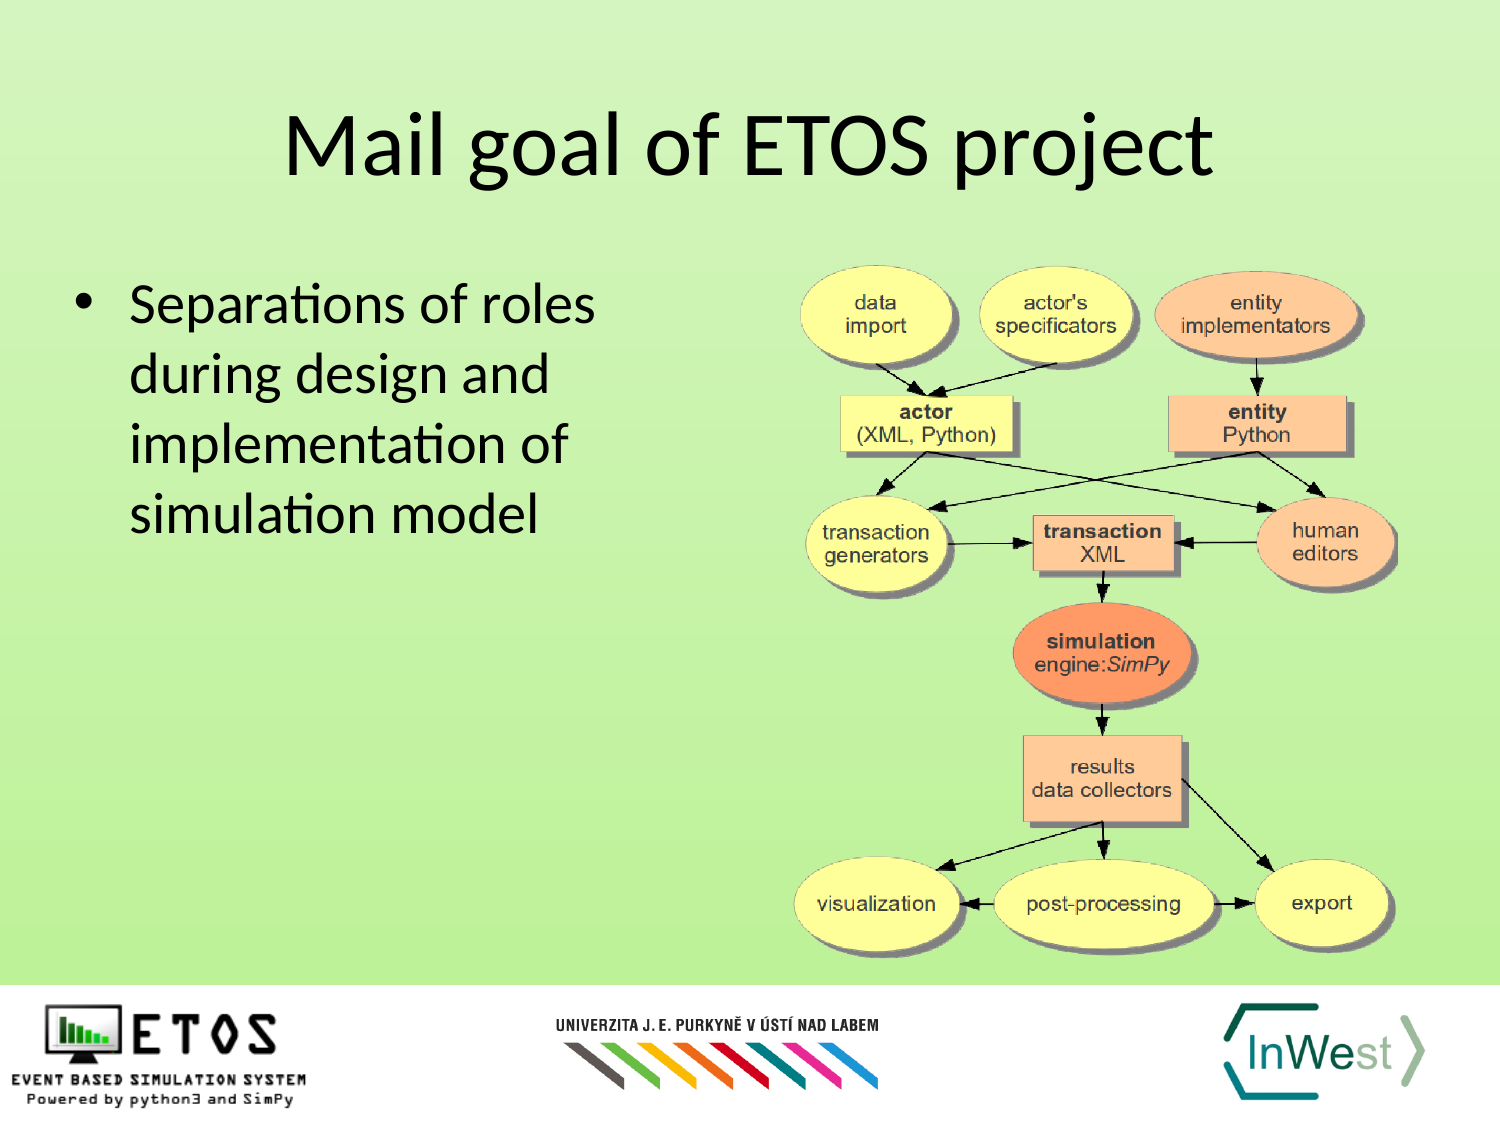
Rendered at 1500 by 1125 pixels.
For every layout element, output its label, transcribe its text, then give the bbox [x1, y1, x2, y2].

picture [503, 995, 938, 1125]
picture [0, 989, 329, 1125]
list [790, 262, 1398, 962]
list Separations of roles during design and implementation of simulation model [58, 257, 722, 1001]
title Mail goal of ETOS project [75, 45, 1425, 233]
picture [1183, 995, 1430, 1106]
text_box [0, 0, 1500, 986]
